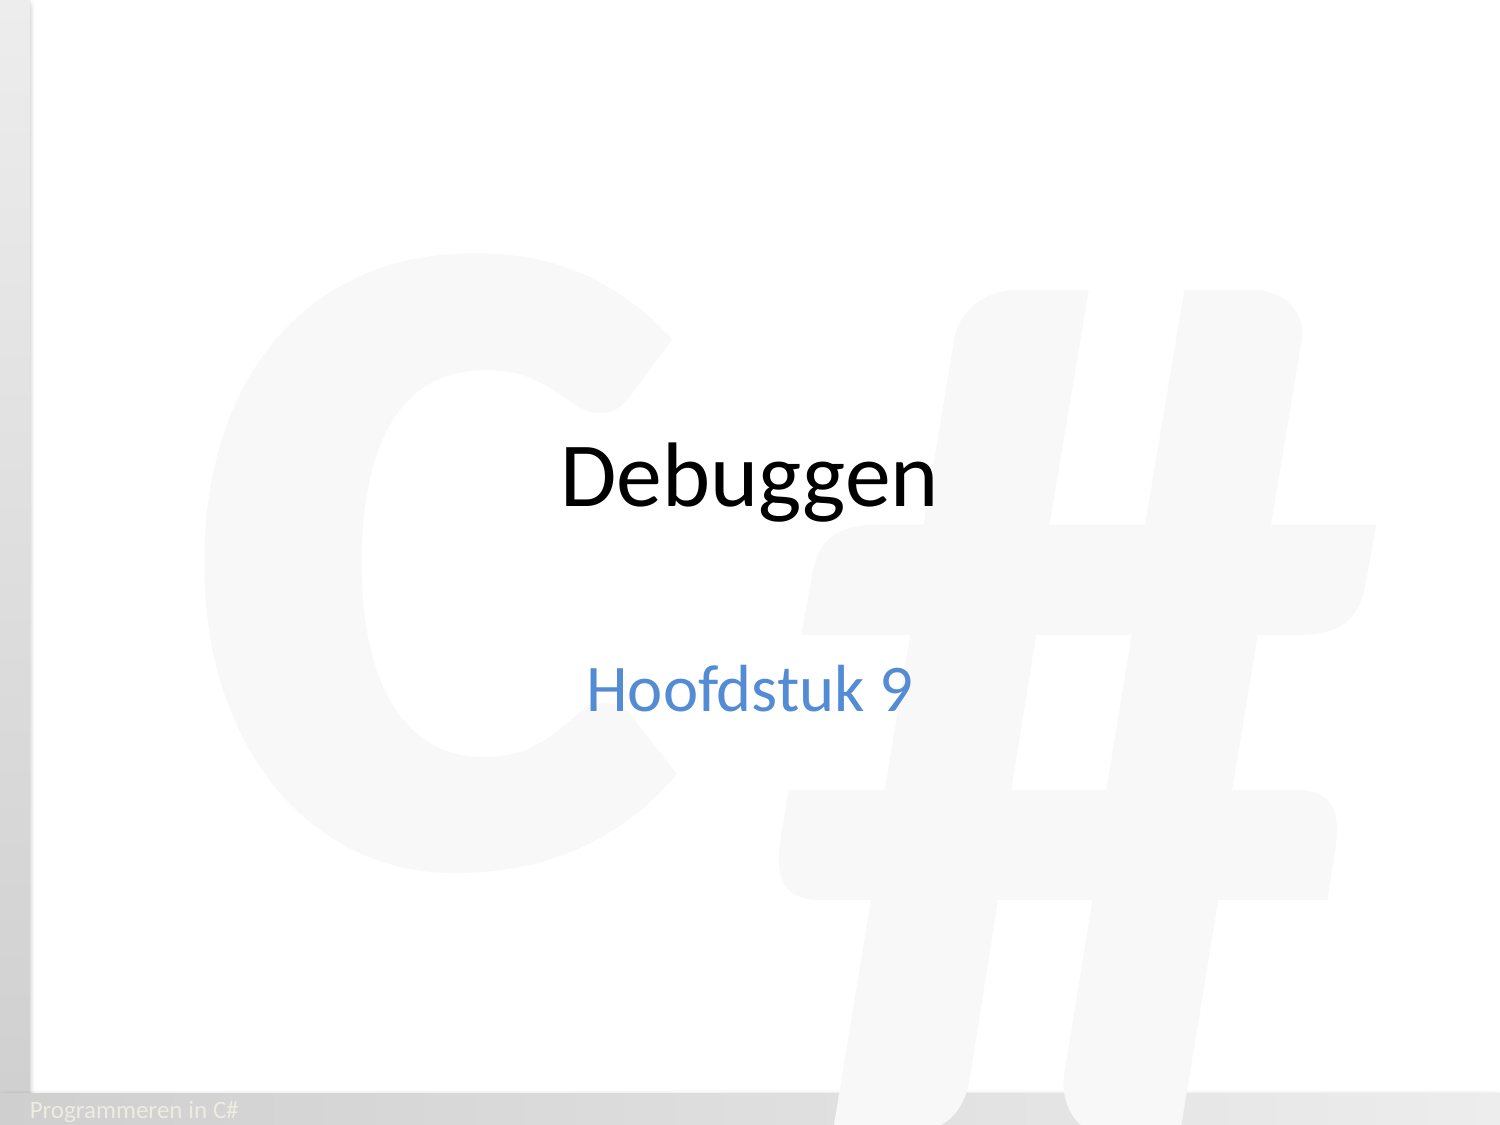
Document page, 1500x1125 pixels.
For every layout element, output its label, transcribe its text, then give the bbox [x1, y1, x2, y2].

footer Programmeren in C# [0, 1078, 372, 1125]
subtitle Hoofdstuk 9 [225, 637, 1275, 925]
title Debuggen [112, 349, 1388, 591]
